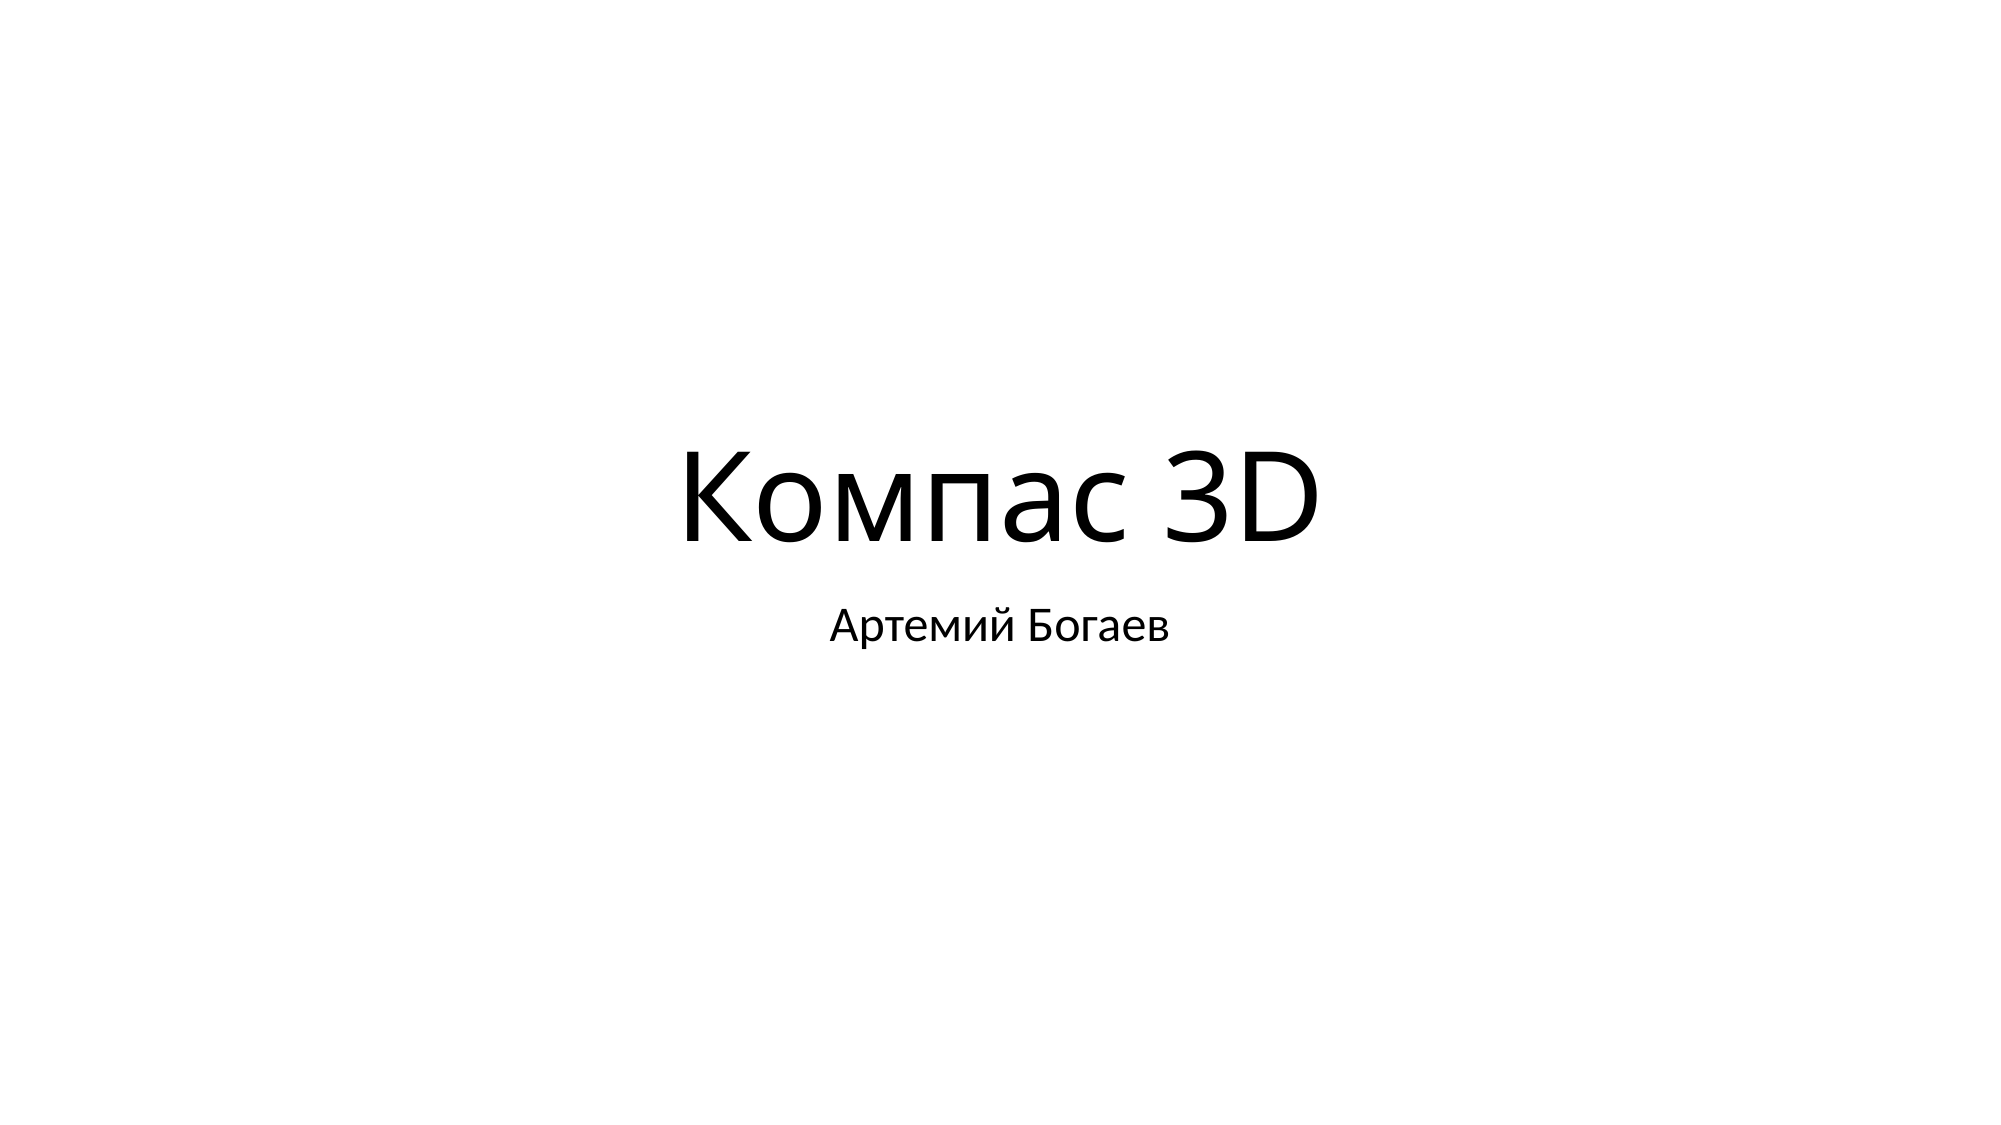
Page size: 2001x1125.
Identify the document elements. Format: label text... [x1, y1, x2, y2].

subtitle Артемий Богаев [249, 590, 1750, 863]
title Компас 3D [249, 184, 1750, 576]
